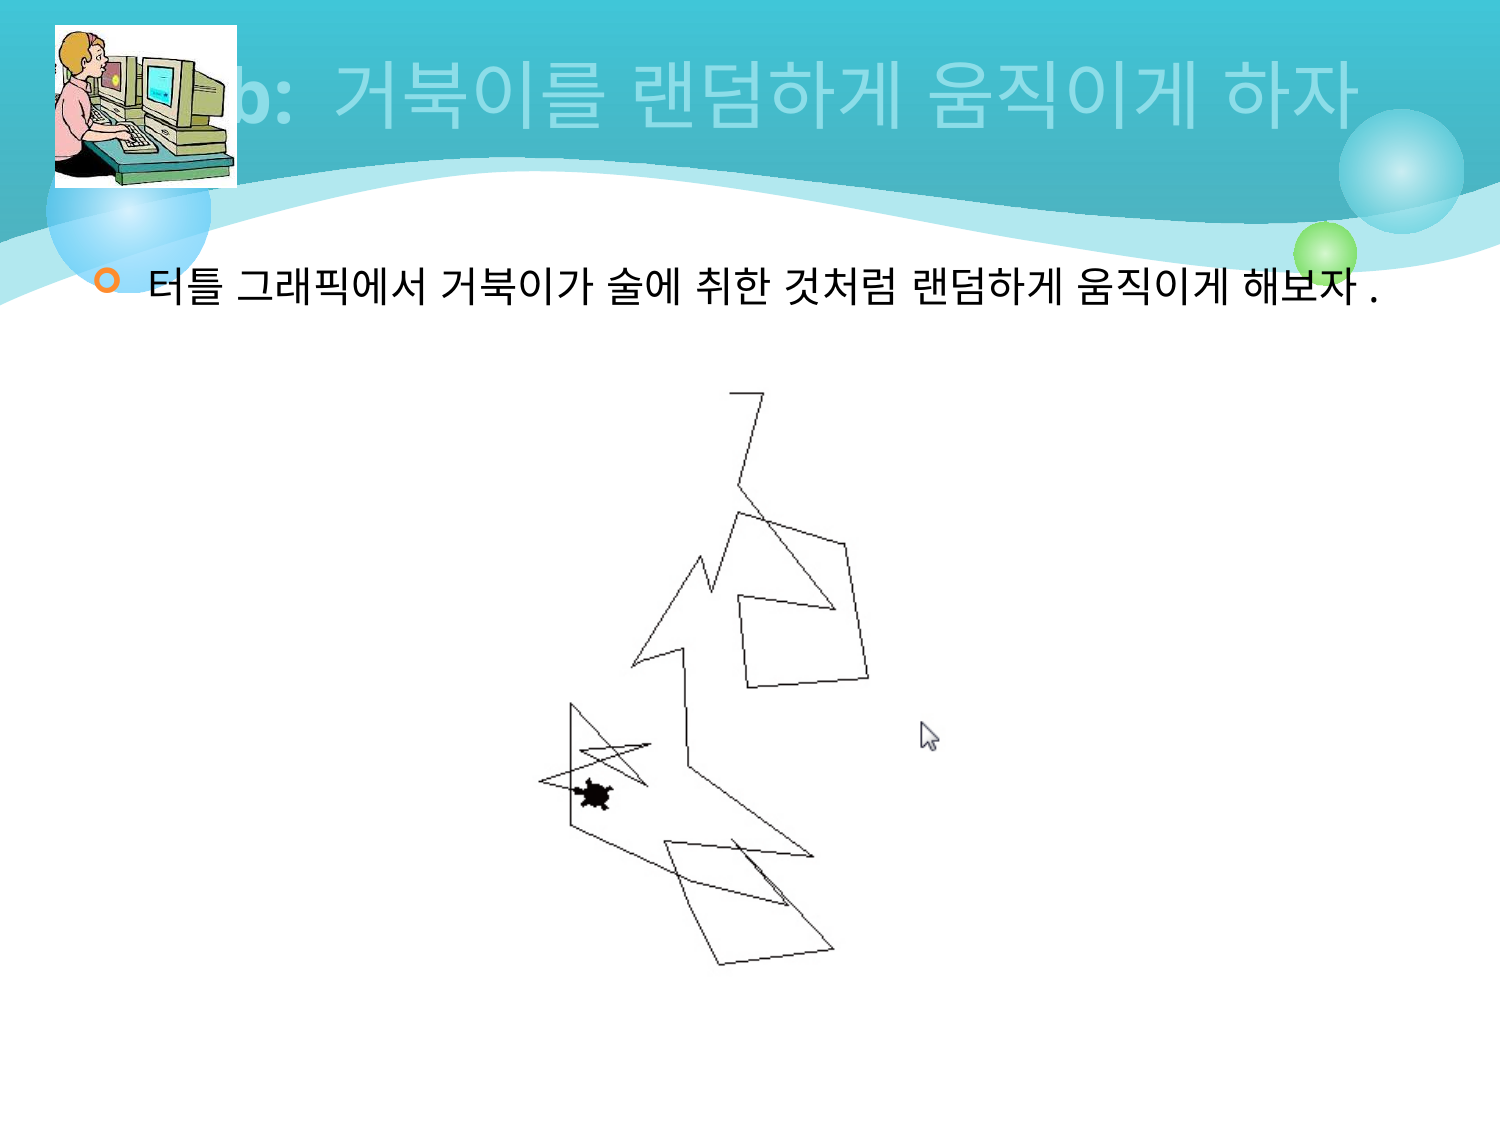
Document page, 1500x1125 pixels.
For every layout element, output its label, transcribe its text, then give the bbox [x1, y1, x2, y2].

title Lab: 거북이를 랜덤하게 움직이게 하자 [75, 0, 1425, 188]
picture [470, 362, 1010, 983]
list 터틀 그래픽에서 거북이가 술에 취한 것처럼 랜덤하게 움직이게 해보자. [76, 252, 1427, 996]
picture [54, 24, 238, 188]
